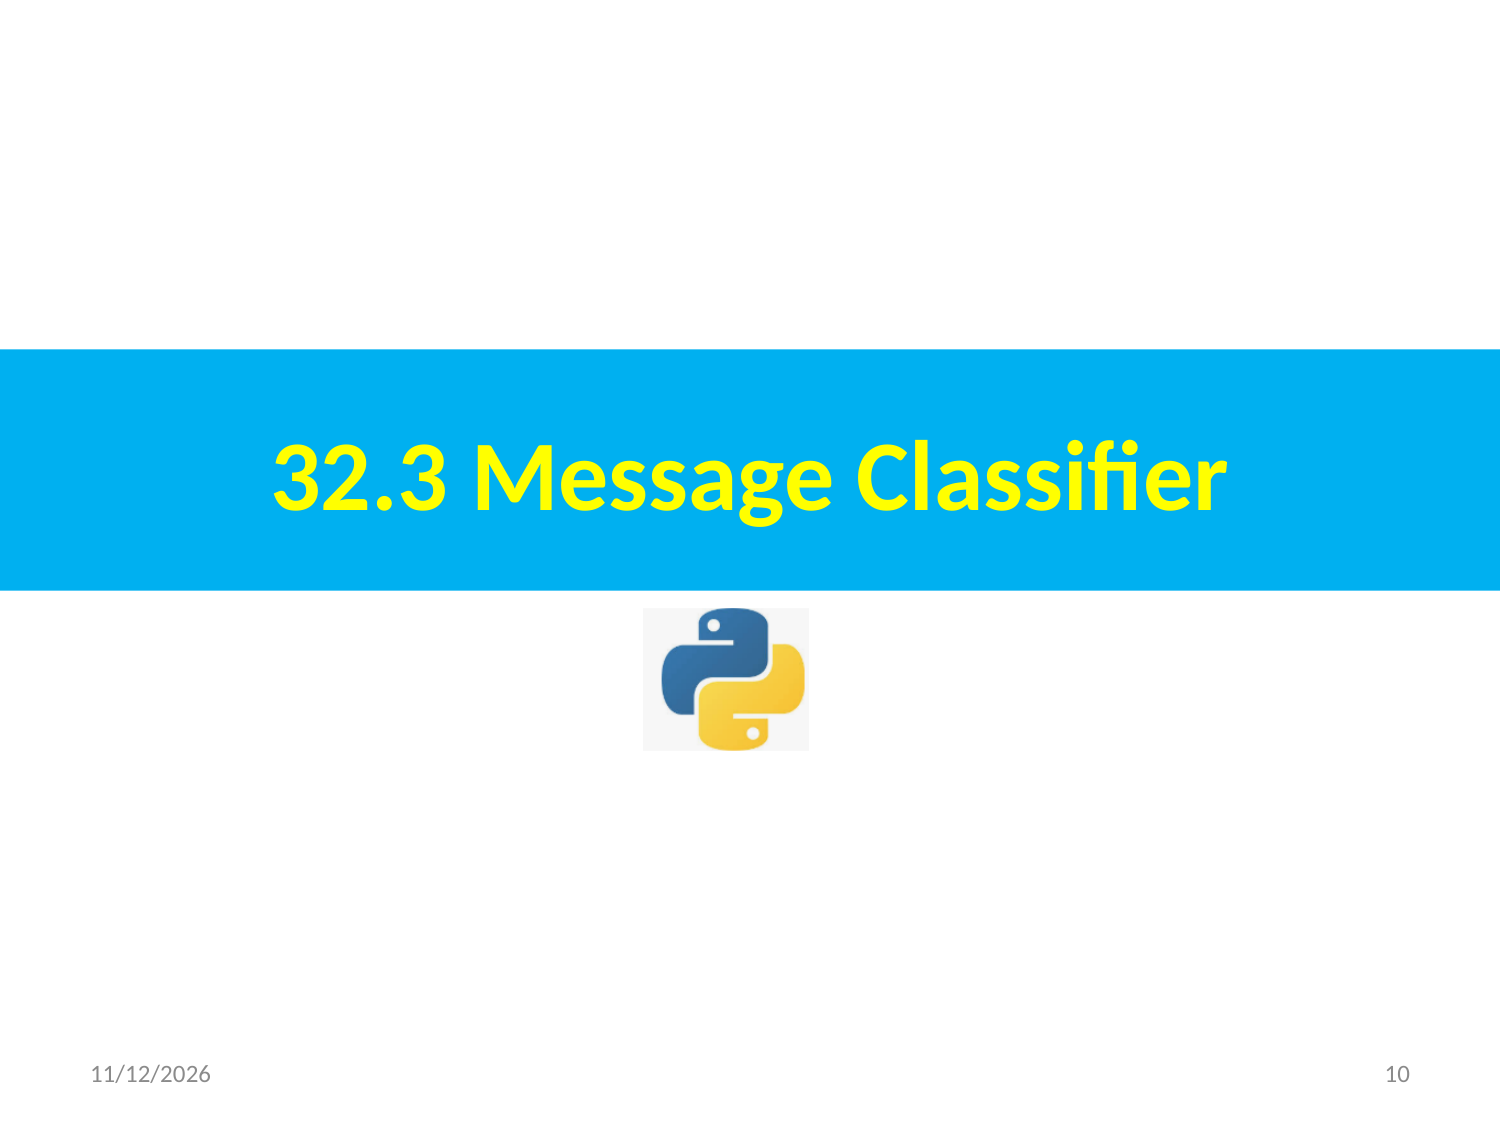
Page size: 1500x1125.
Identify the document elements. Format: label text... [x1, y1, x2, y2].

slide_number 10 [1074, 1042, 1425, 1103]
picture [643, 606, 809, 752]
title 32.3 Message Classifier [0, 349, 1500, 591]
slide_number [75, 1042, 425, 1103]
